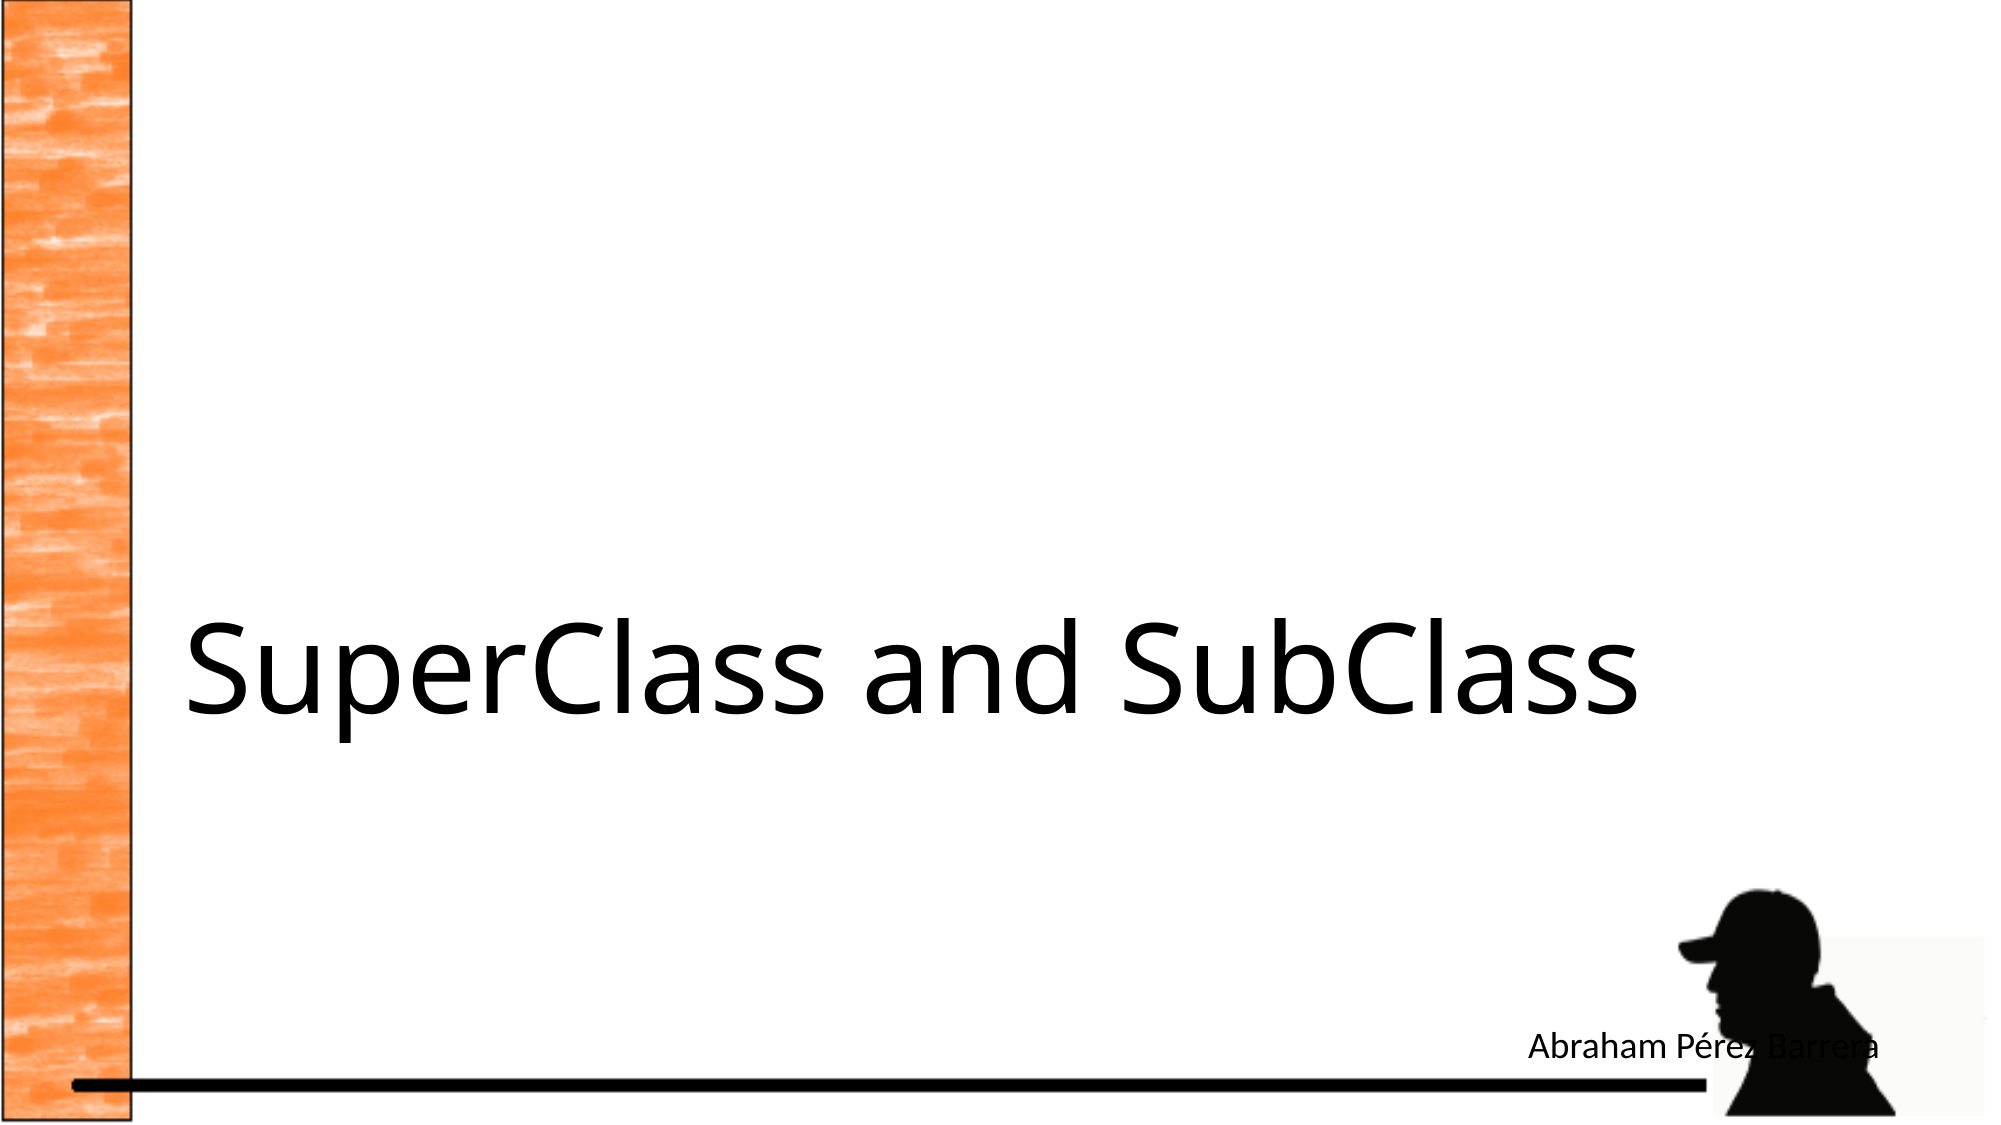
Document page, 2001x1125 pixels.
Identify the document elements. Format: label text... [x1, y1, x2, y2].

picture [0, 0, 2001, 1125]
title SuperClass and SubClass [168, 280, 1862, 749]
